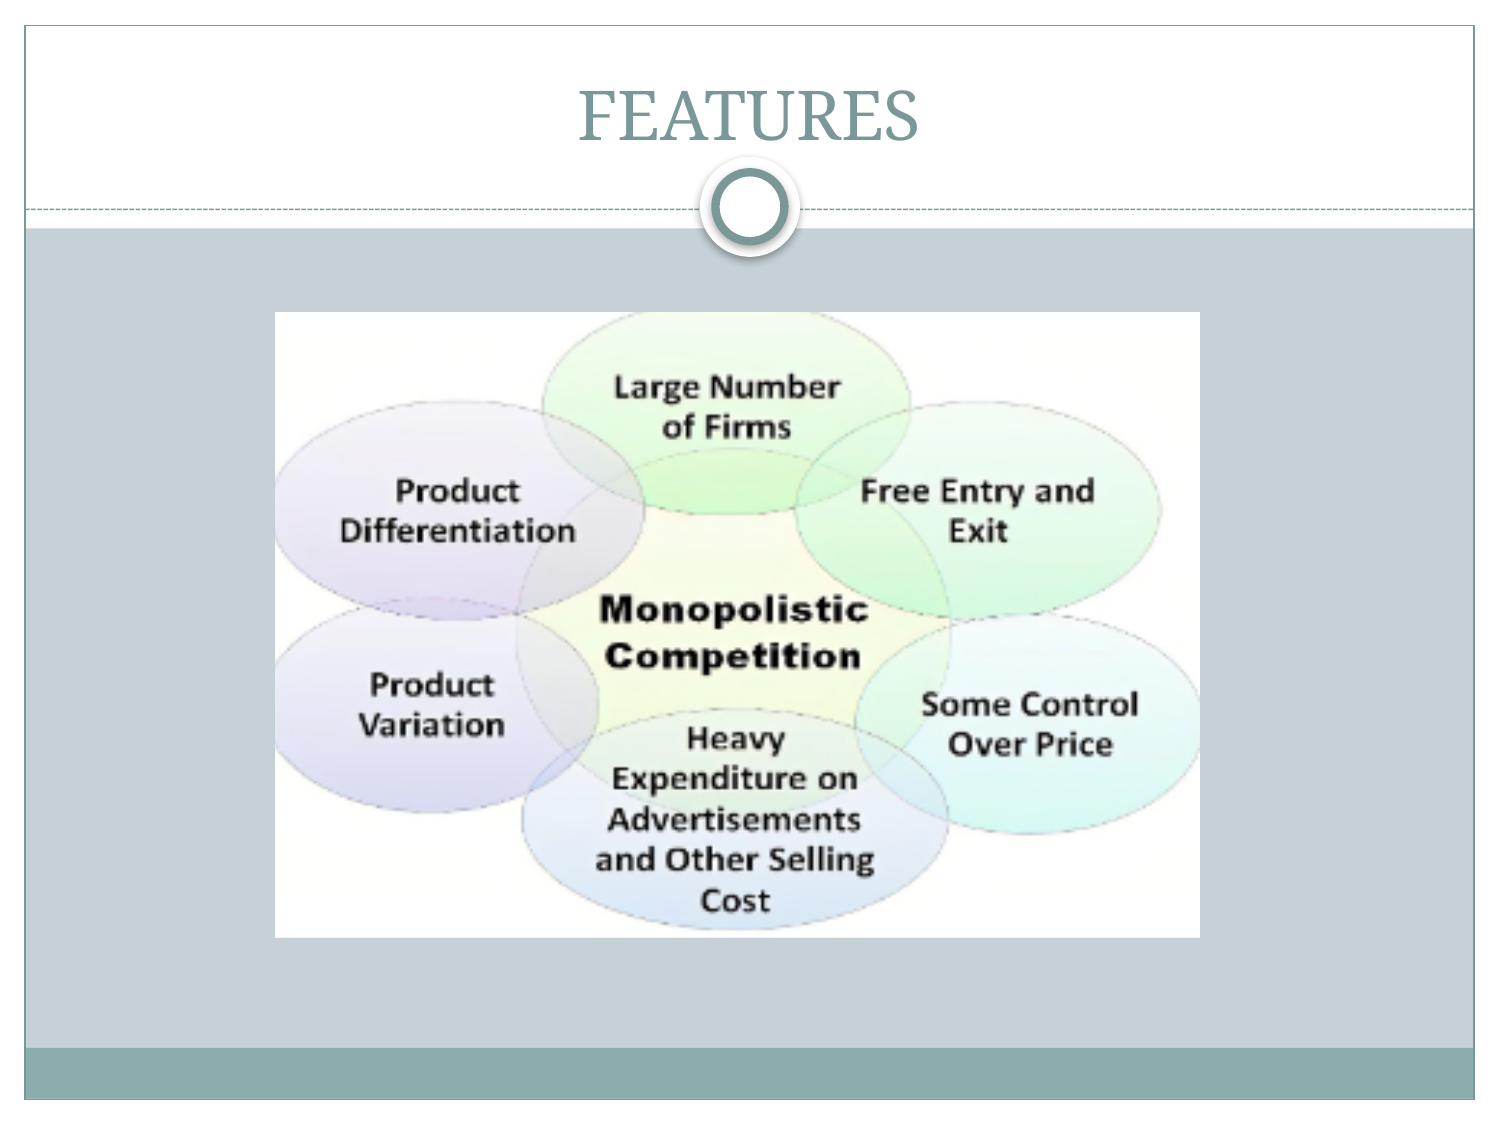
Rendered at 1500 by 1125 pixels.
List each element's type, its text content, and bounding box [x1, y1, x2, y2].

title FEATURES [49, 37, 1450, 162]
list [274, 312, 1201, 938]
